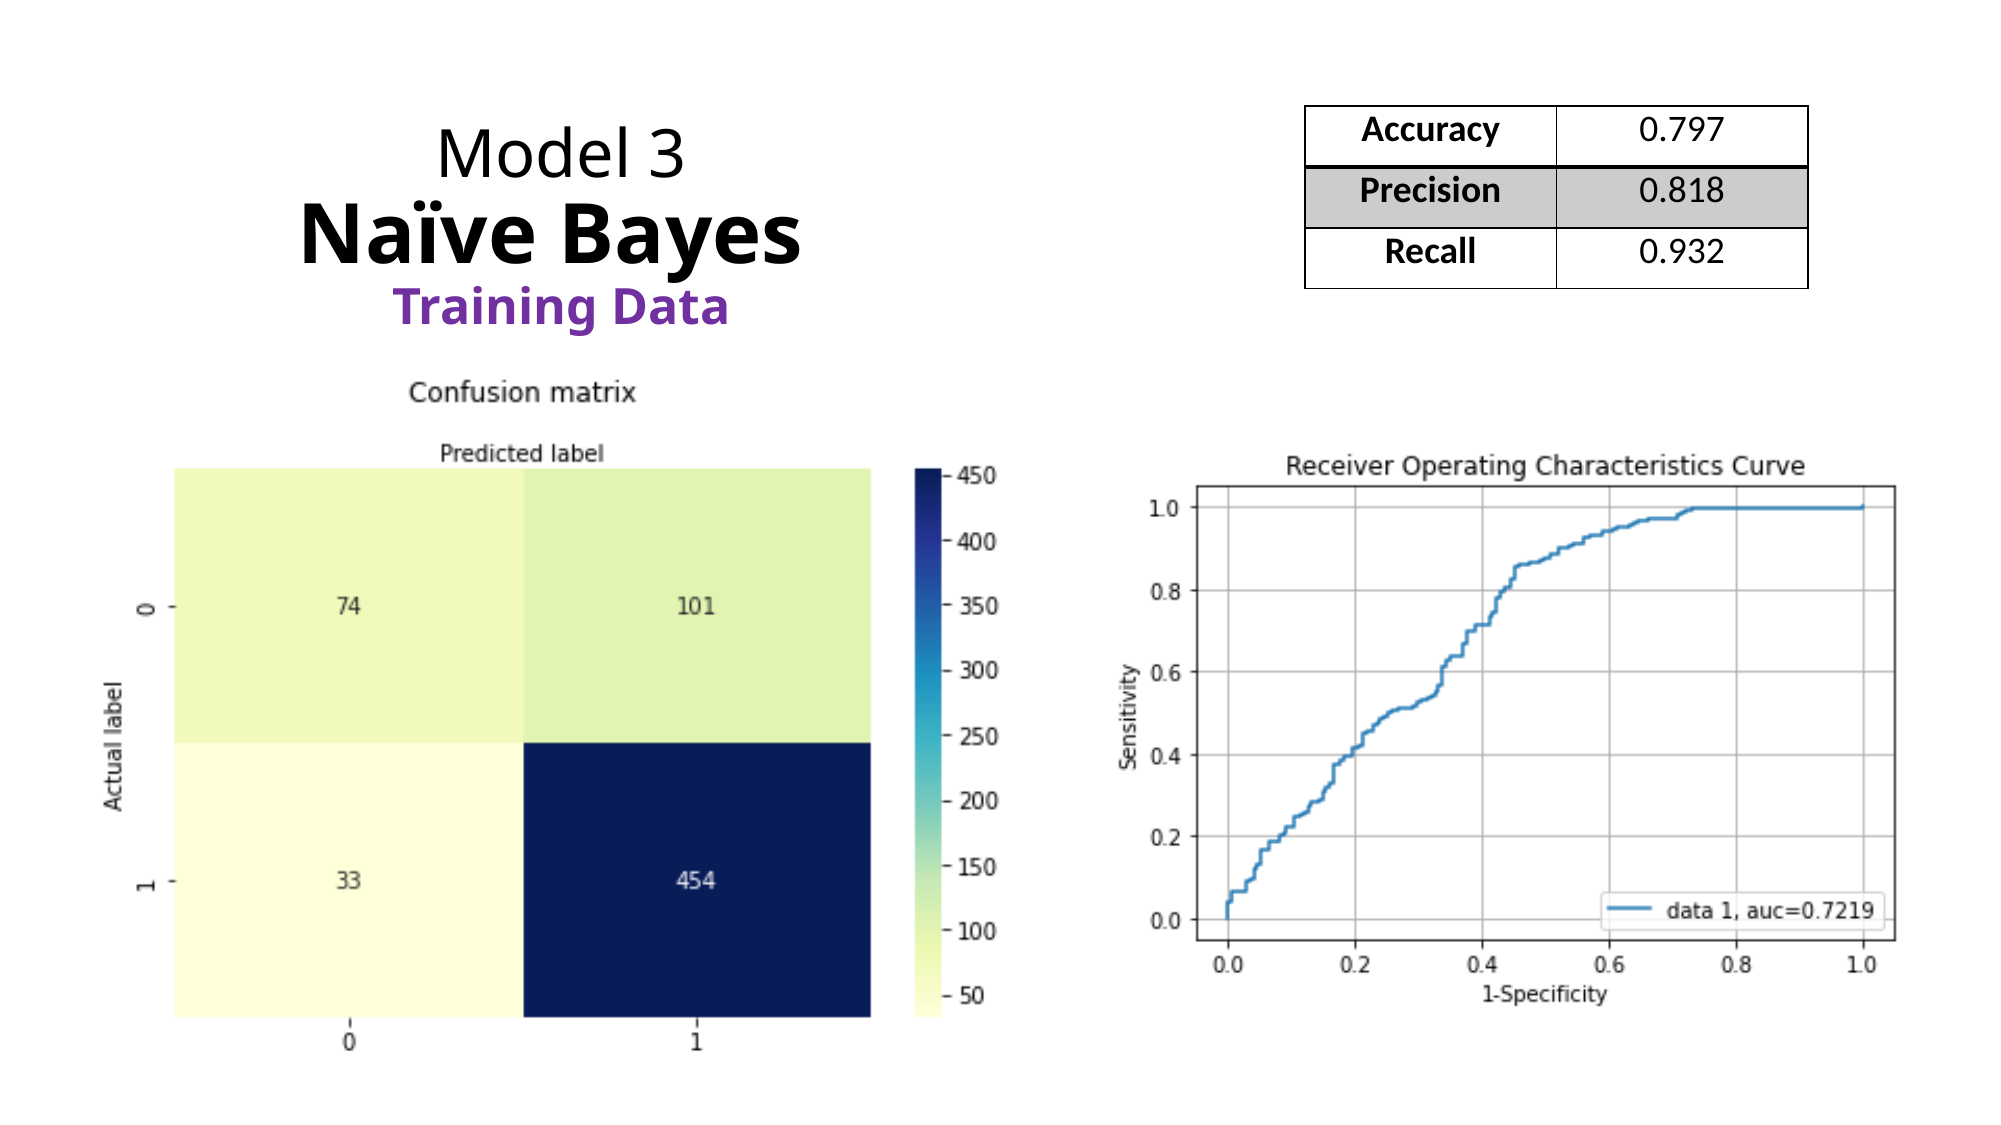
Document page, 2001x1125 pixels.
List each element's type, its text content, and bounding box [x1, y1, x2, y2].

table_cell 0.932 [1557, 229, 1807, 288]
table_header 0.797 [1557, 107, 1807, 165]
picture [1105, 440, 1909, 1019]
table_cell Precision [1306, 169, 1556, 227]
title Model 3 Naïve Bayes Training Data [137, 89, 986, 365]
table_cell Recall [1306, 229, 1556, 288]
picture [91, 365, 1015, 1071]
table_cell 0.818 [1557, 169, 1807, 227]
table_header Accuracy [1306, 107, 1556, 165]
